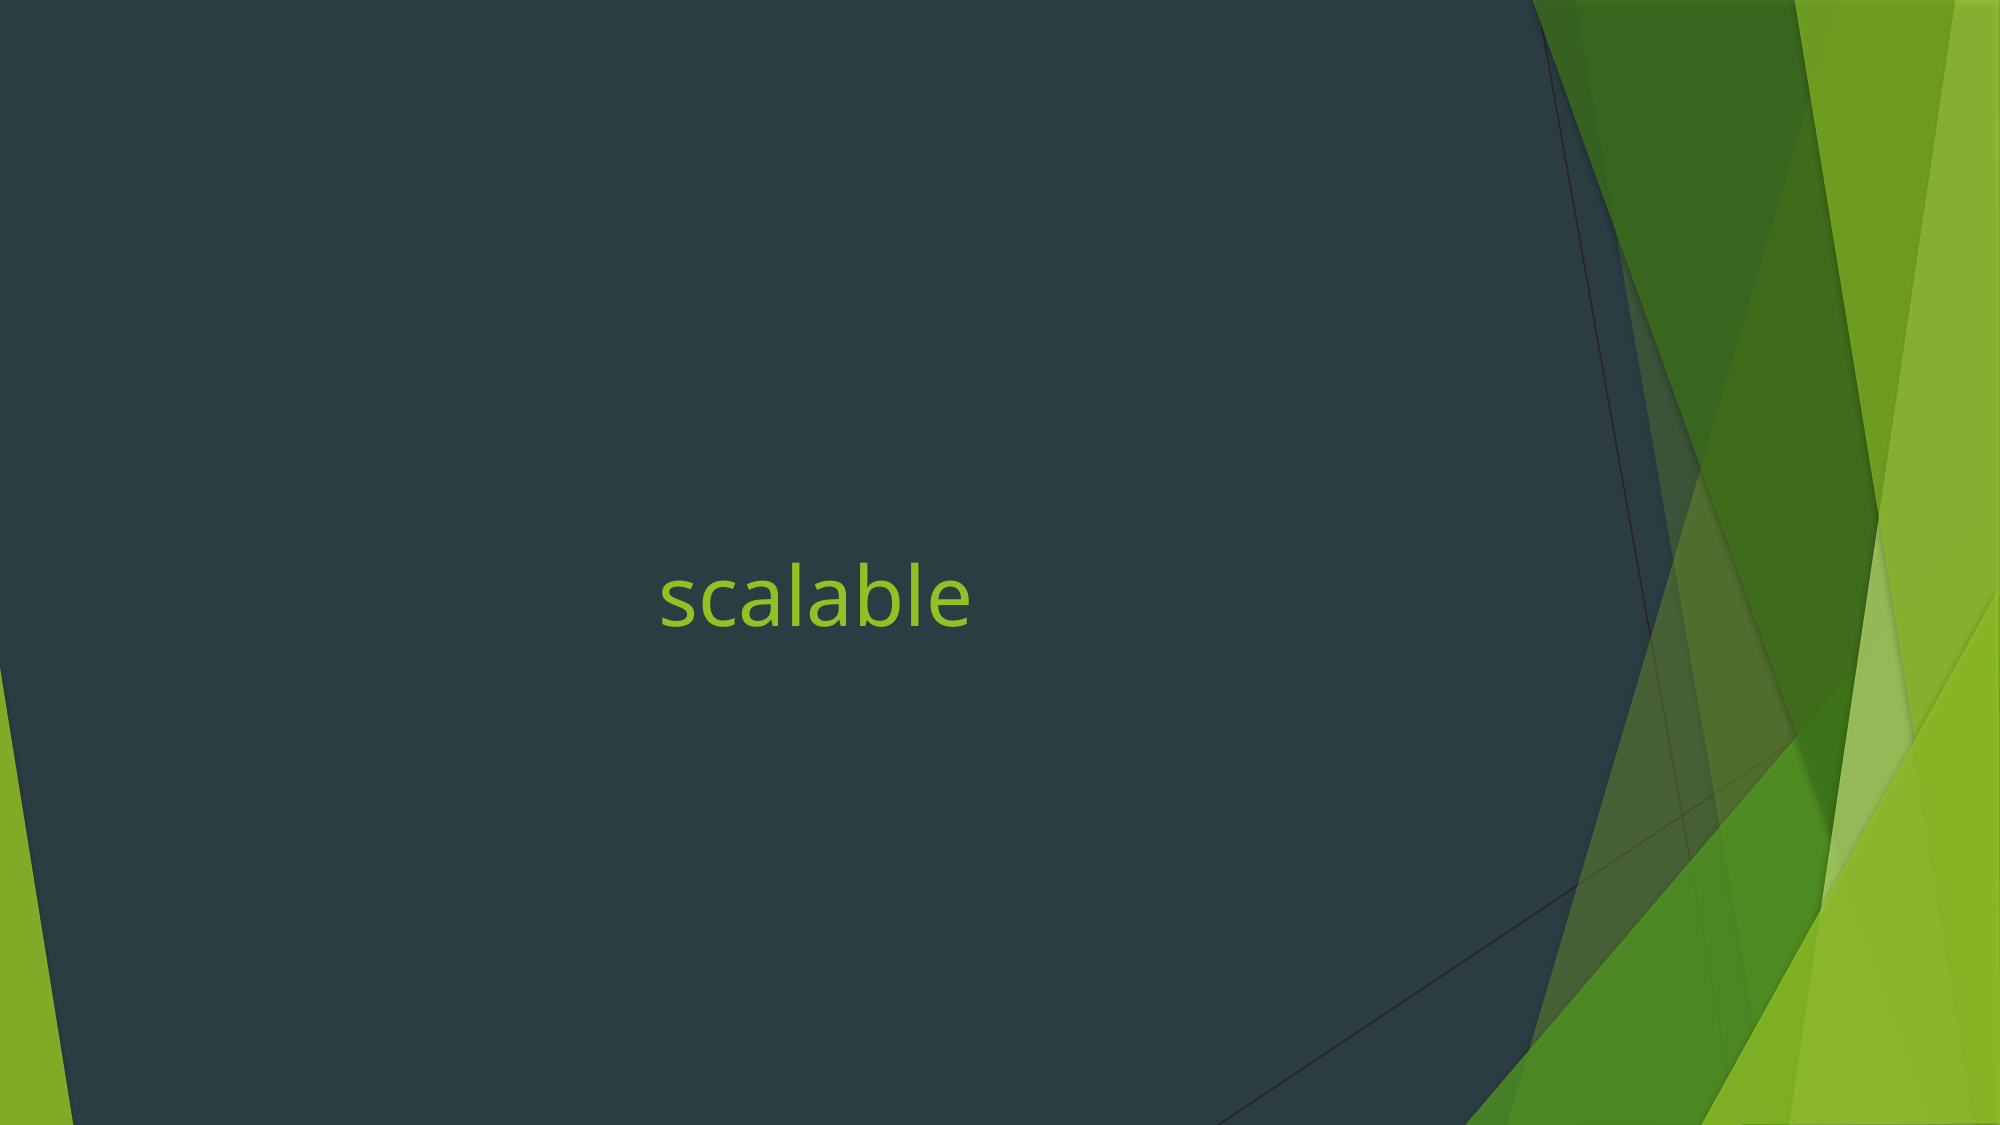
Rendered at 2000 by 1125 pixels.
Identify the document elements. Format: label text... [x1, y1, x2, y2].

title scalable [111, 443, 1522, 743]
